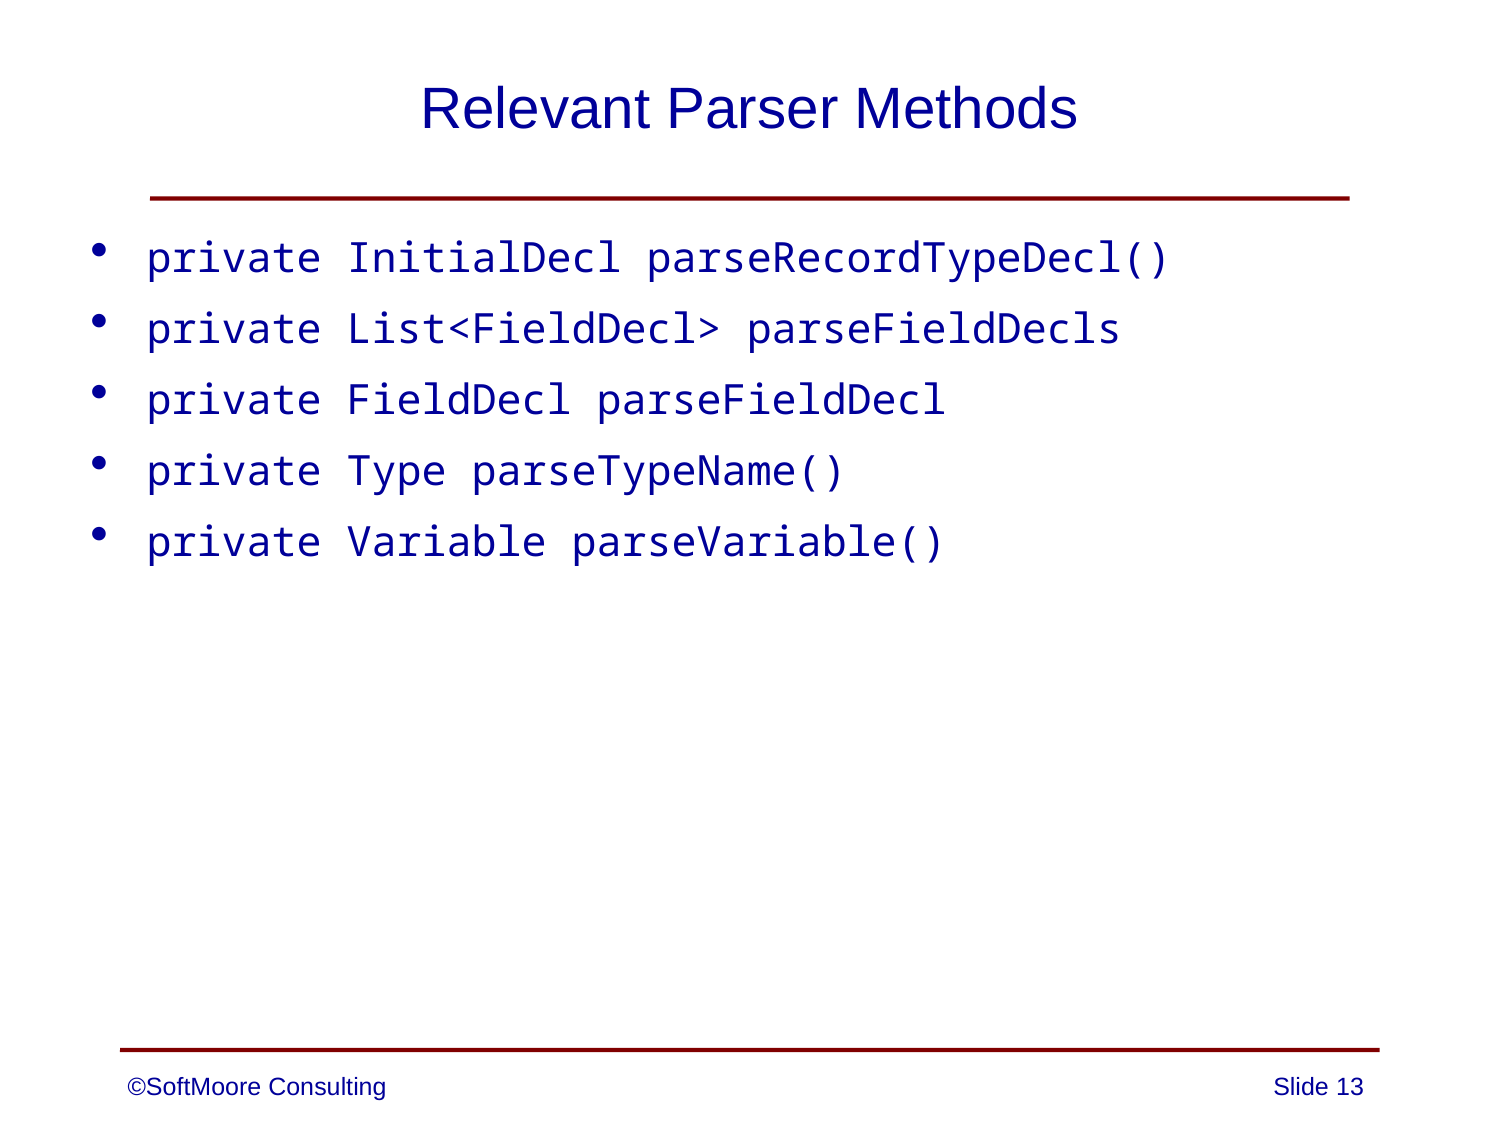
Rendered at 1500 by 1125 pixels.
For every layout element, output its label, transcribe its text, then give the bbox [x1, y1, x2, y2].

title Relevant Parser Methods [149, 22, 1350, 188]
list private InitialDecl parseRecordTypeDecl() private List<FieldDecl> parseFieldDecls private FieldDecl parseFieldDecl private Type parseTypeName() private Variable parseVariable() [74, 223, 1425, 1034]
footer ©SoftMoore Consulting [111, 1061, 563, 1109]
slide_number Slide 13 [1078, 1061, 1380, 1109]
